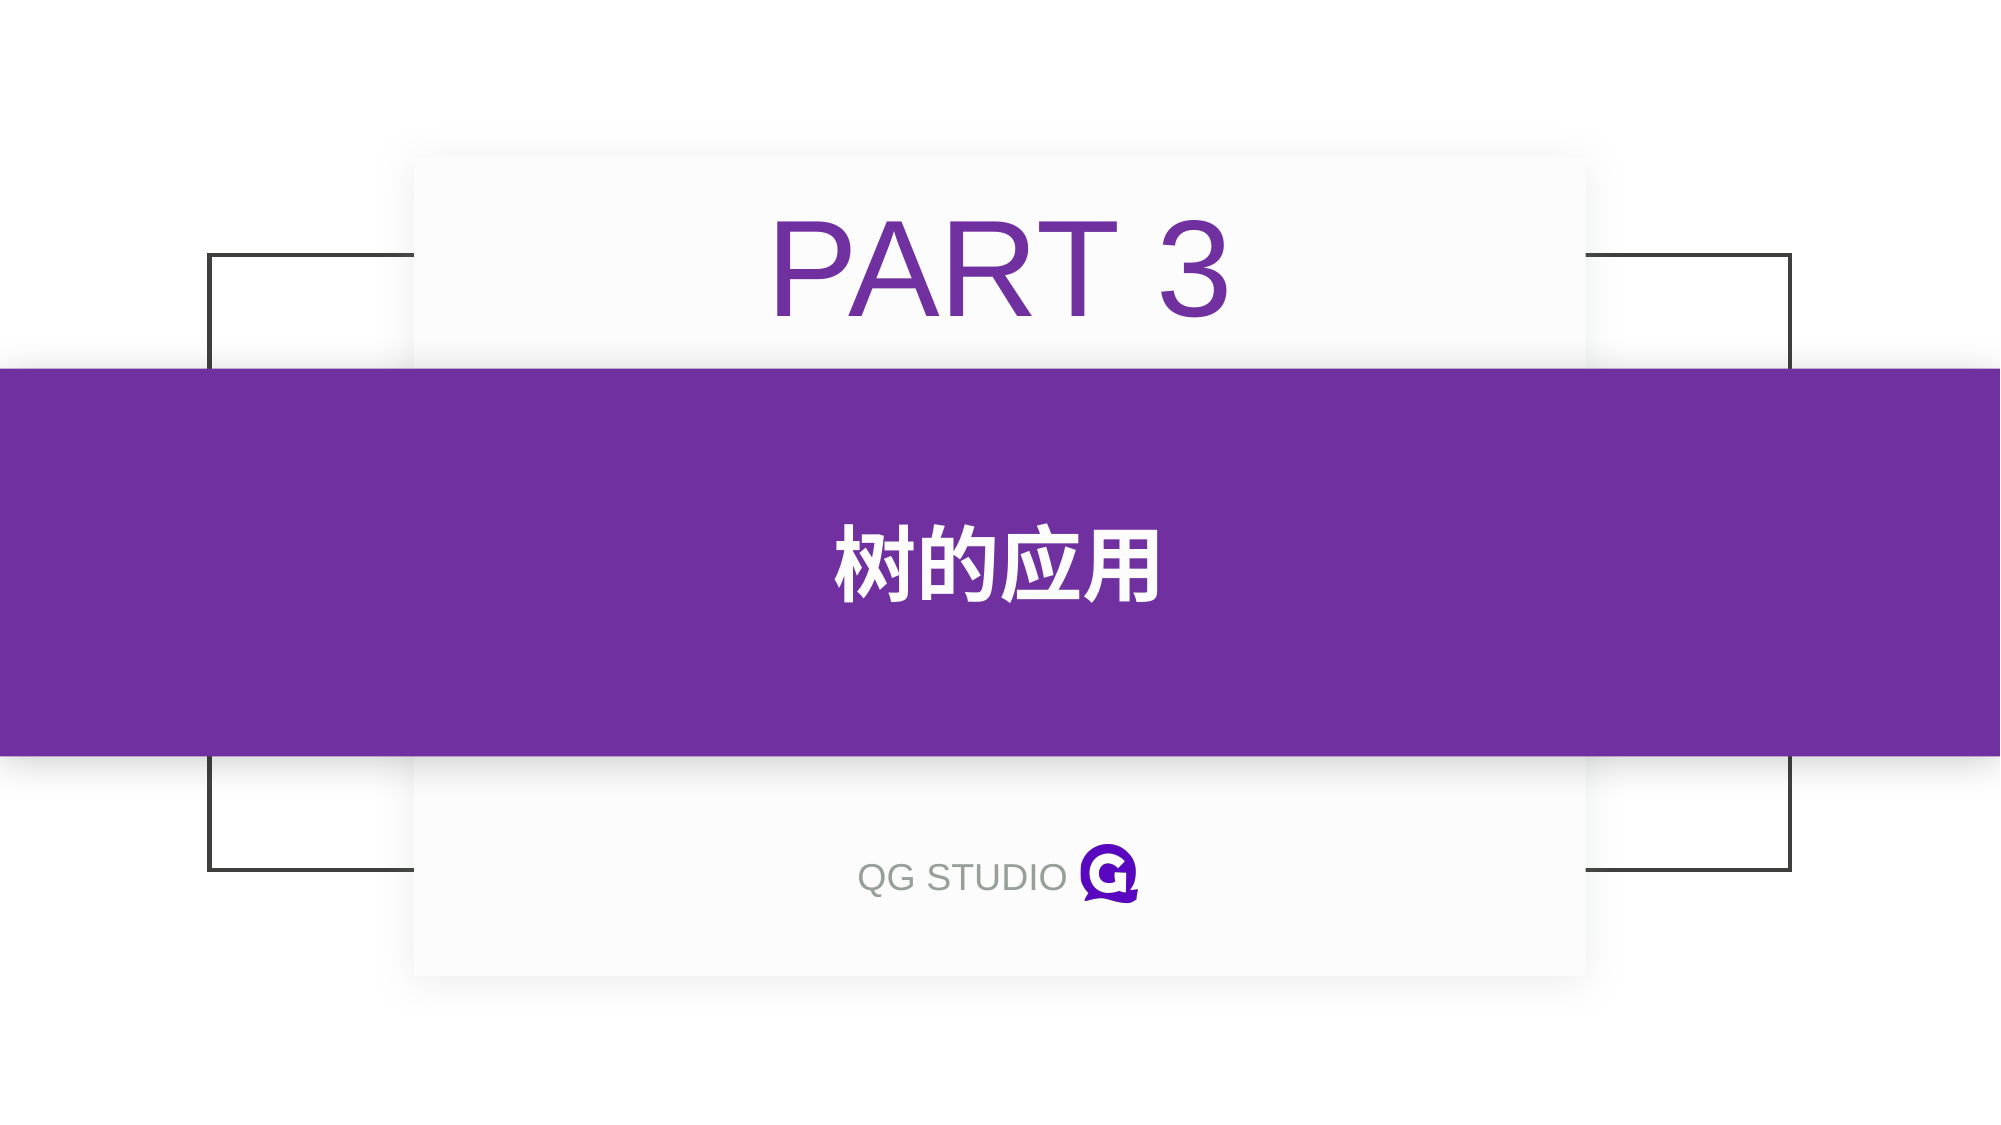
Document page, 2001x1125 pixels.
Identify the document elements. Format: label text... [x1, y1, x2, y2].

text_box [413, 788, 1587, 977]
text_box [208, 254, 403, 353]
text_box QG STUDIO [842, 845, 1080, 906]
text_box 树的应用 [818, 504, 1182, 620]
text_box PART 3 [751, 171, 1248, 352]
text_box [208, 788, 403, 871]
picture [1080, 844, 1144, 908]
text_box [1597, 788, 1791, 871]
text_box [0, 368, 2000, 757]
text_box [1597, 254, 1791, 353]
text_box [413, 156, 1587, 353]
